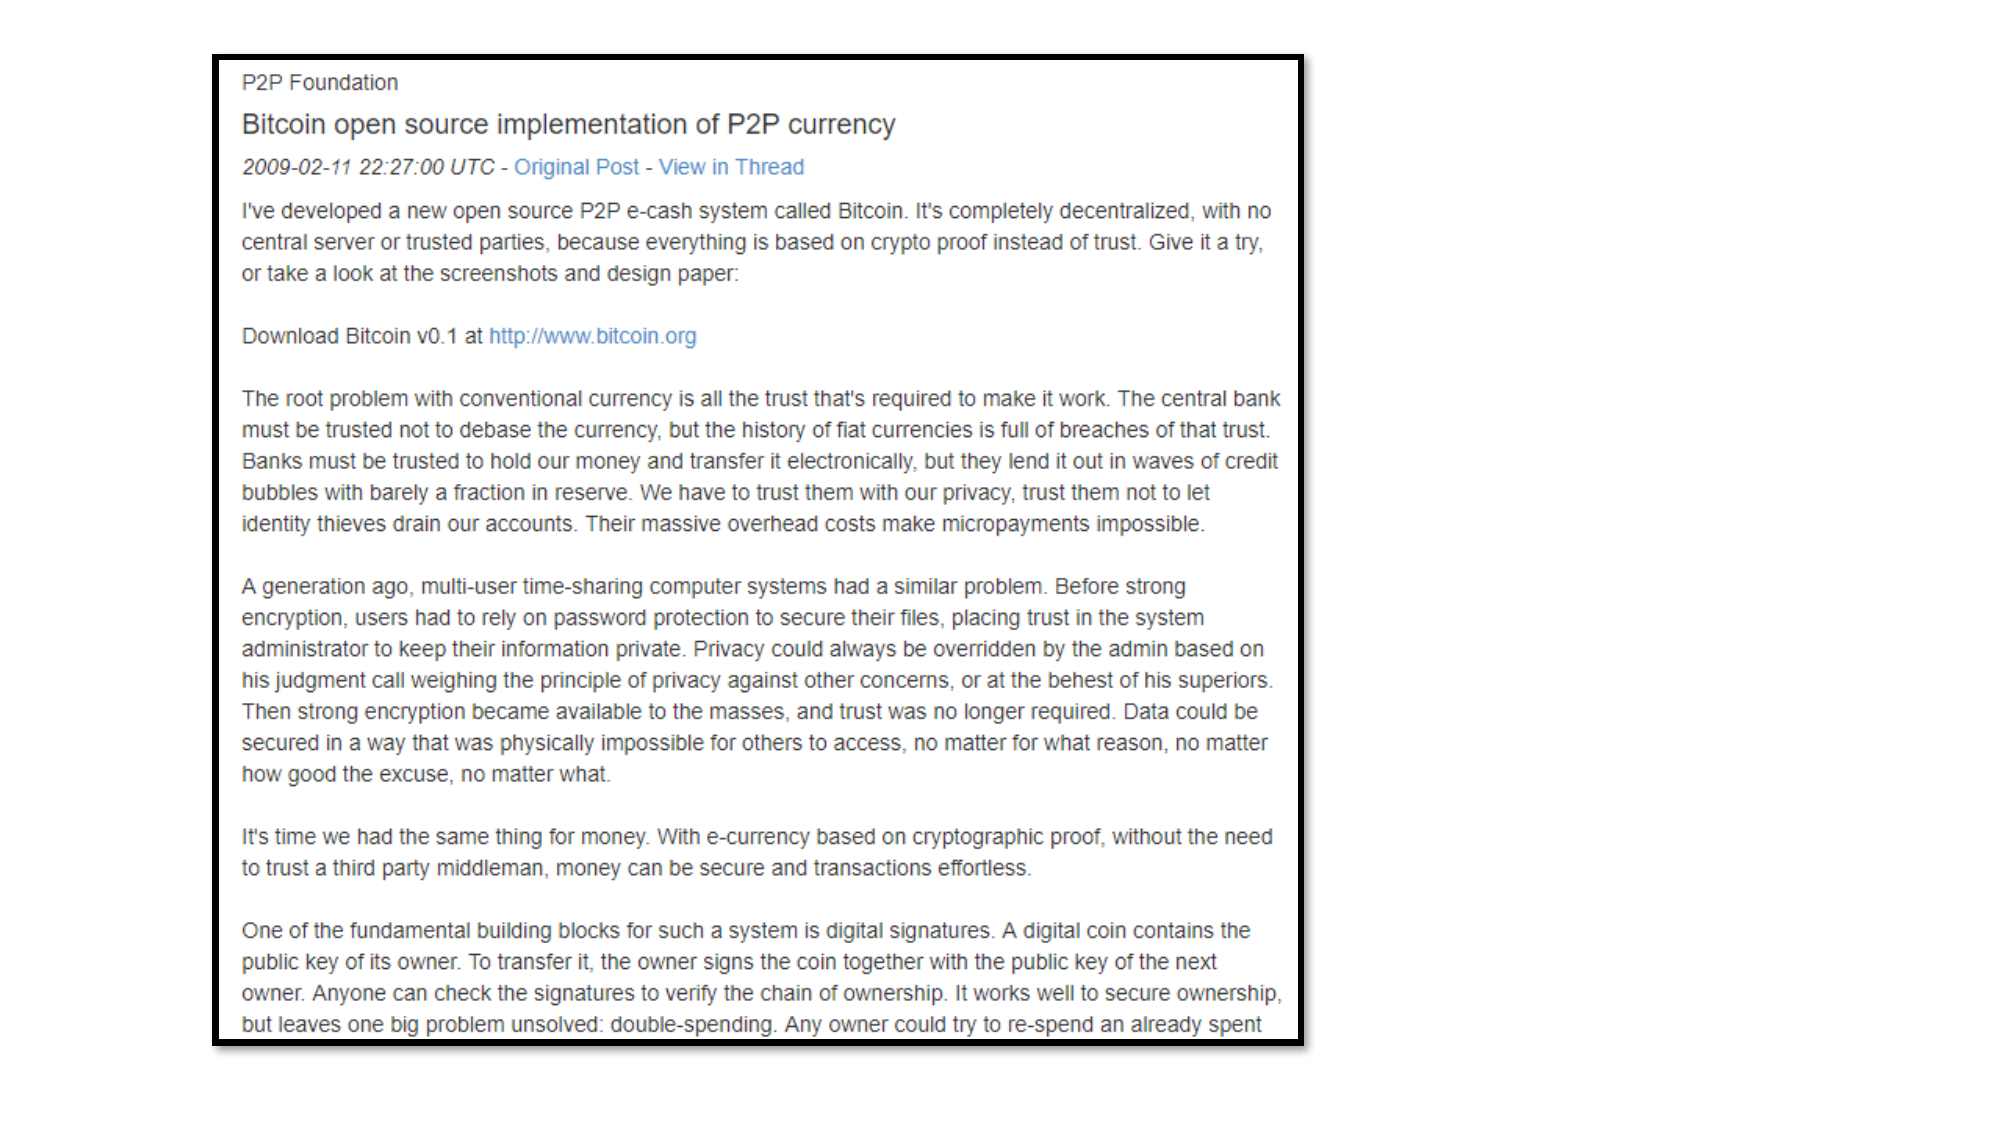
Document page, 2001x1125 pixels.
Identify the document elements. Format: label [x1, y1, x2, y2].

picture [218, 59, 1299, 1040]
